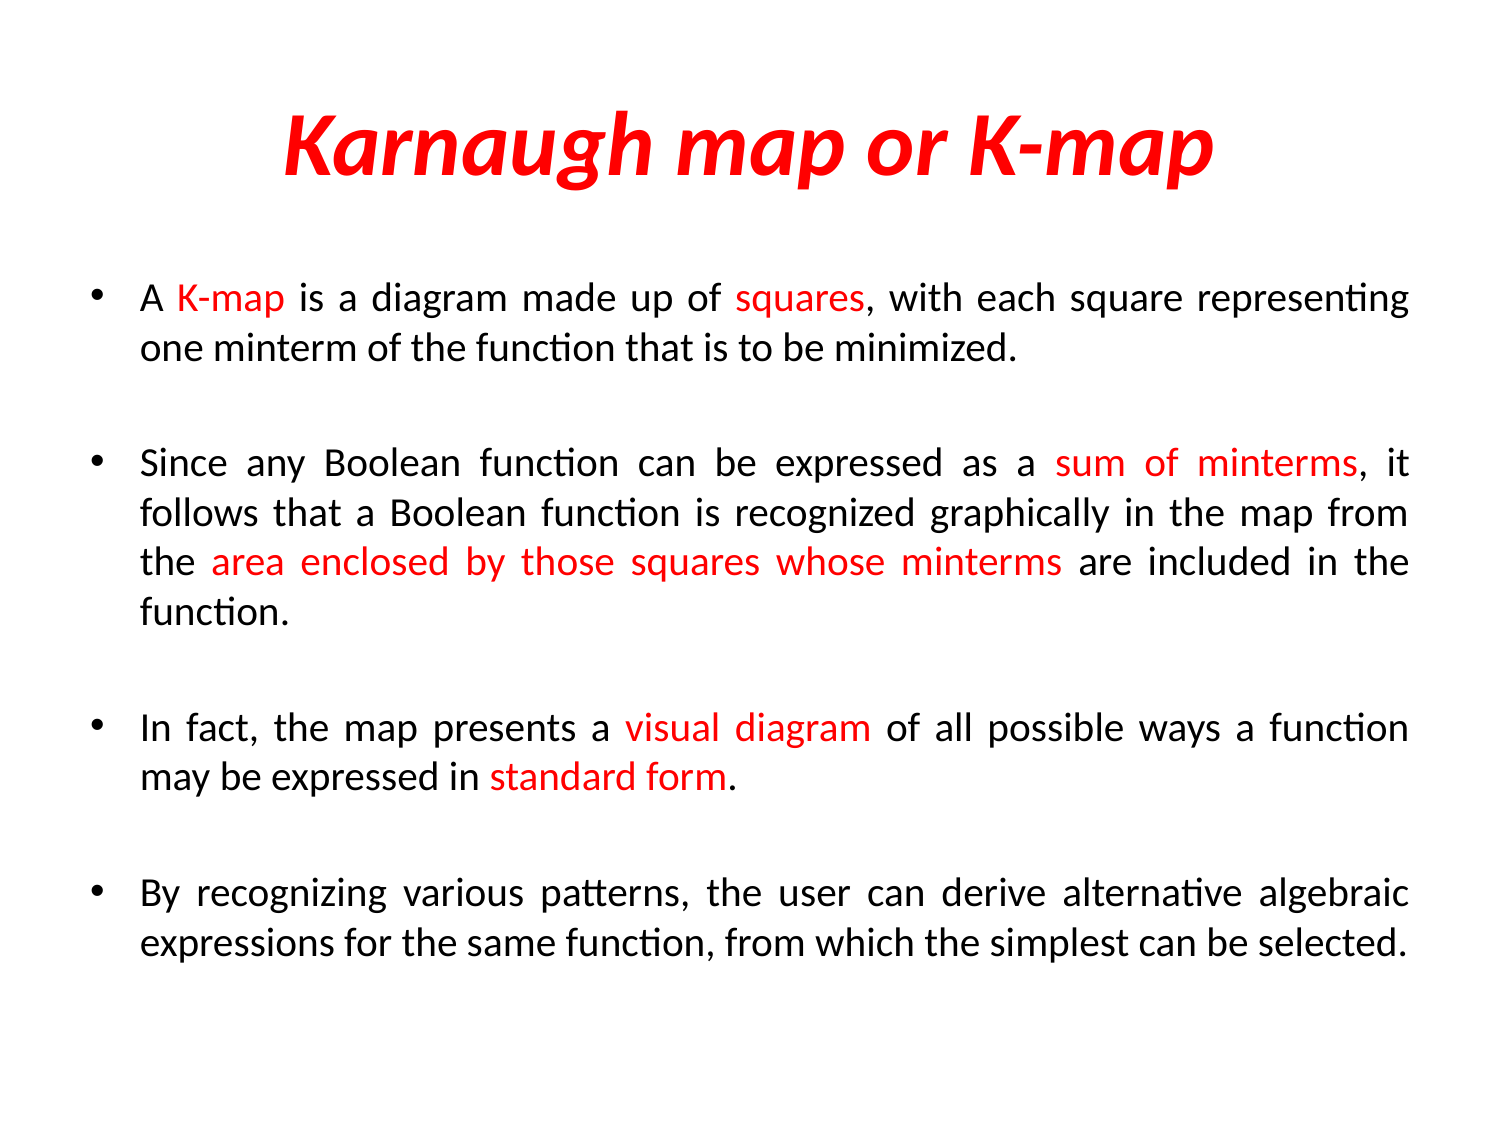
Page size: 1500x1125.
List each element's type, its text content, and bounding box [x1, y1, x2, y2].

list A K-map is a diagram made up of squares, with each square representing one minterm of the function that is to be minimized. Since any Boolean function can be expressed as a sum of minterms, it follows that a Boolean function is recognized graphically in the map from the area enclosed by those squares whose minterms are included in the function. In fact, the map presents a visual diagram of all possible ways a function may be expressed in standard form. By recognizing various patterns, the user can derive alternative algebraic expressions for the same function, from which the simplest can be selected. [75, 262, 1425, 1005]
title Karnaugh map or K-map [75, 45, 1425, 233]
